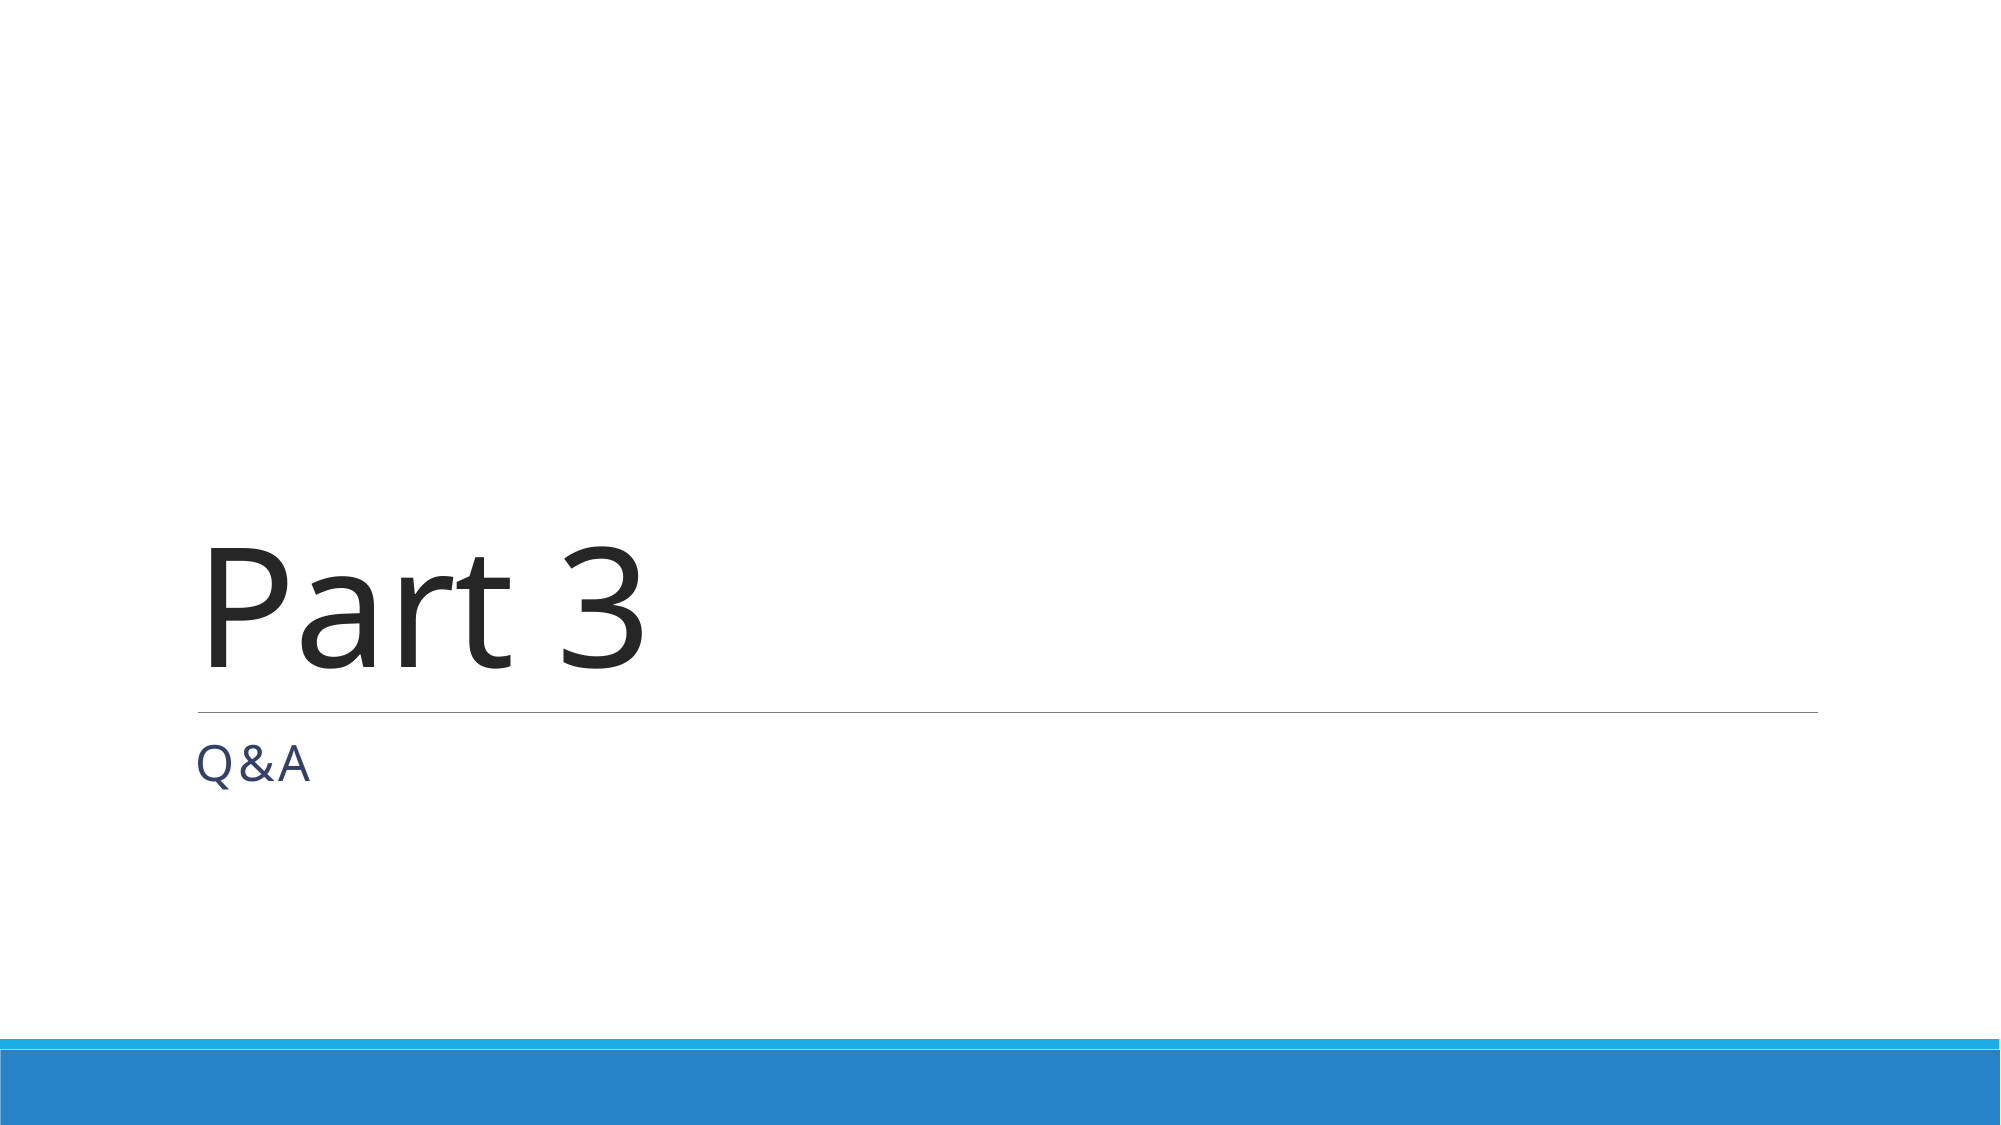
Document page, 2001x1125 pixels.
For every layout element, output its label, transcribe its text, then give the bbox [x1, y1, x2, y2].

title Part 3 [180, 124, 1830, 710]
list Q&A [180, 730, 1830, 918]
